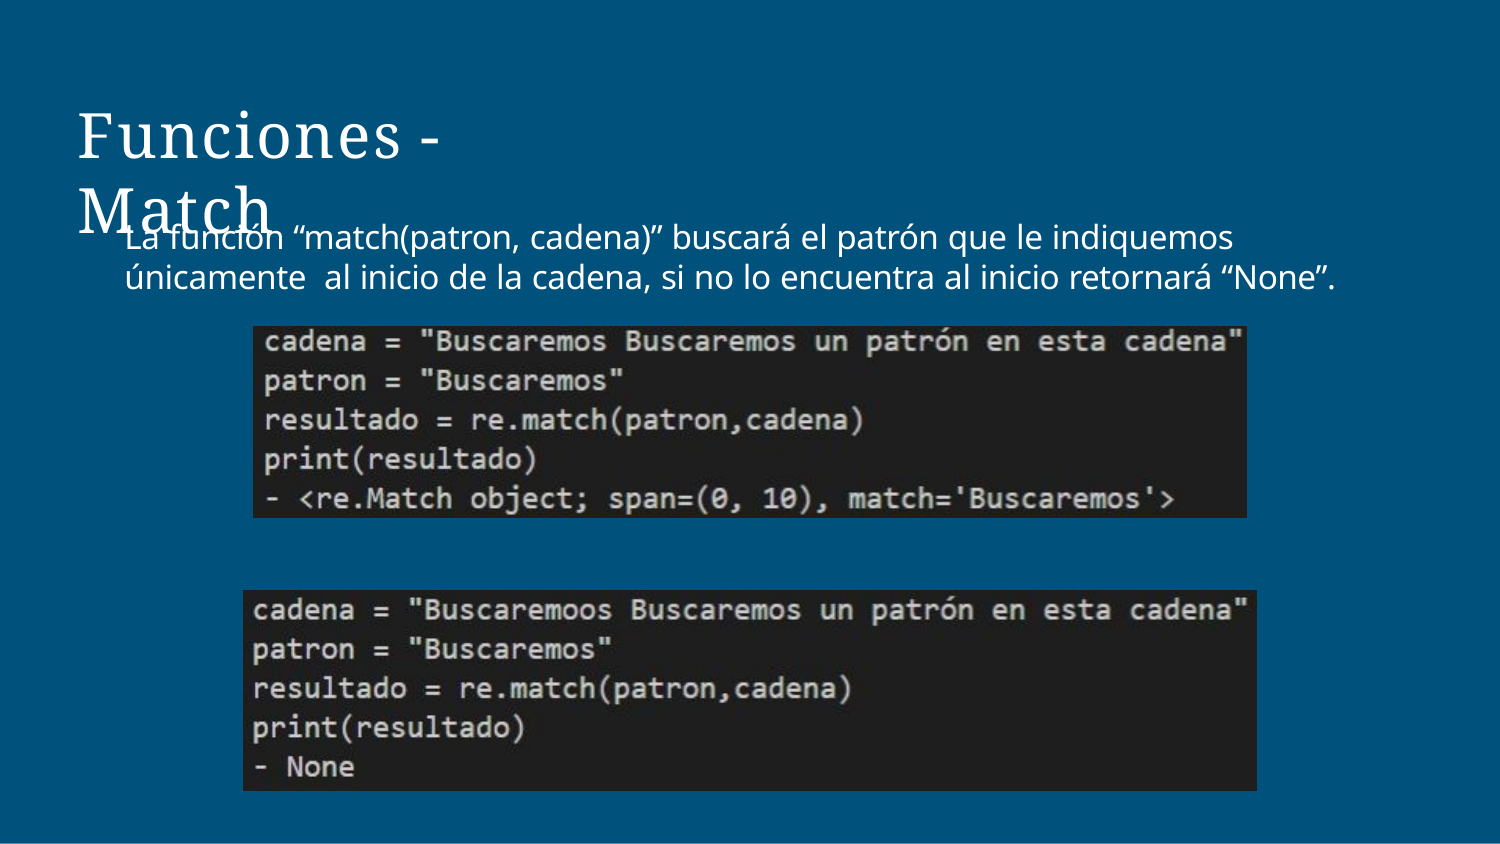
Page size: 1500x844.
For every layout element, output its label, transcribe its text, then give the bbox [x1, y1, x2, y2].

text_box La función “match(patron, cadena)” buscará el patrón que le indiquemos únicamente al inicio de la cadena, si no lo encuentra al inicio retornará “None”. [122, 213, 1377, 296]
picture [254, 327, 1246, 517]
picture [244, 591, 1256, 790]
text_box Funciones - Match [75, 94, 632, 246]
